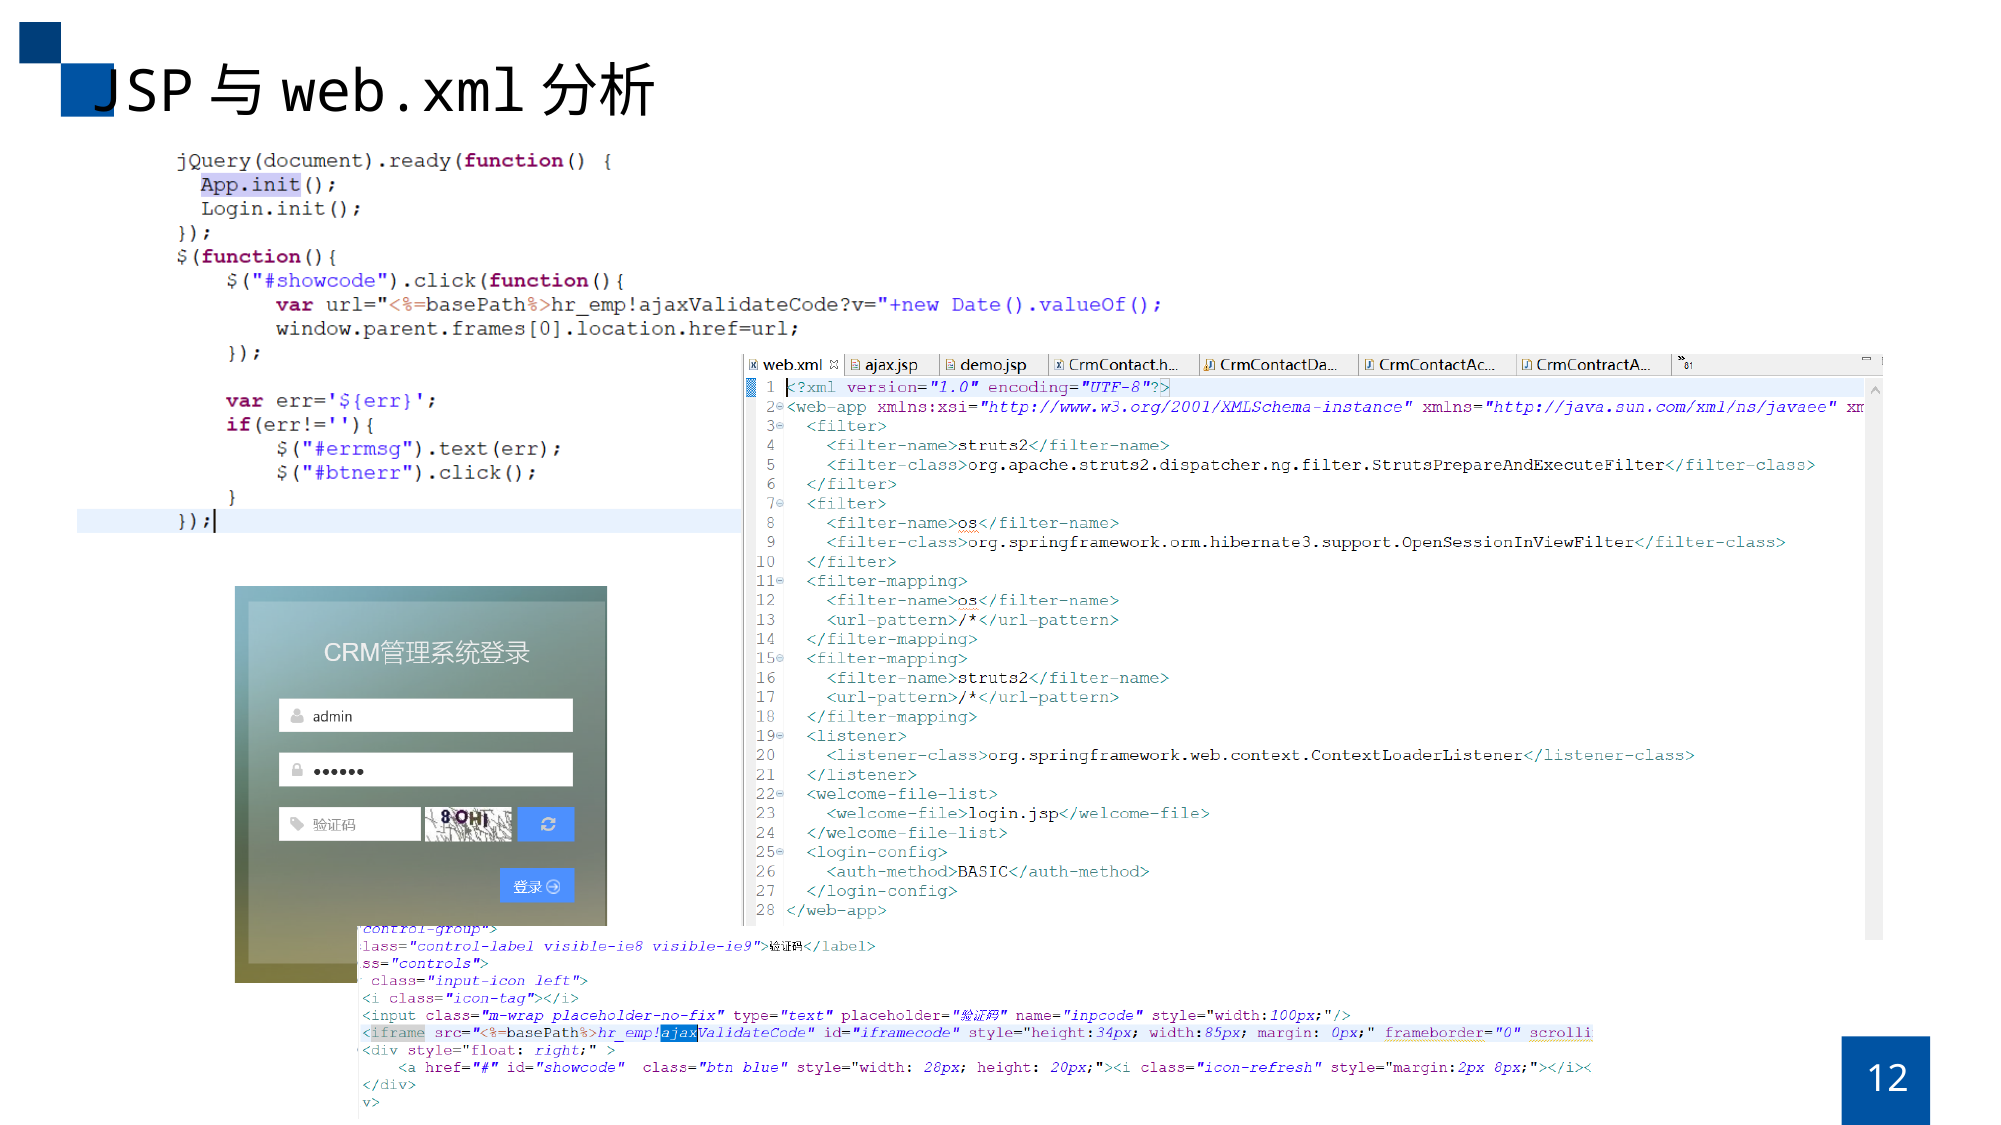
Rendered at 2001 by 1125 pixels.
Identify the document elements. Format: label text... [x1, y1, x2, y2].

text_box 12 [1851, 1046, 1938, 1106]
text_box JSP与web.xml分析 [75, 46, 685, 131]
picture [77, 151, 1883, 1119]
